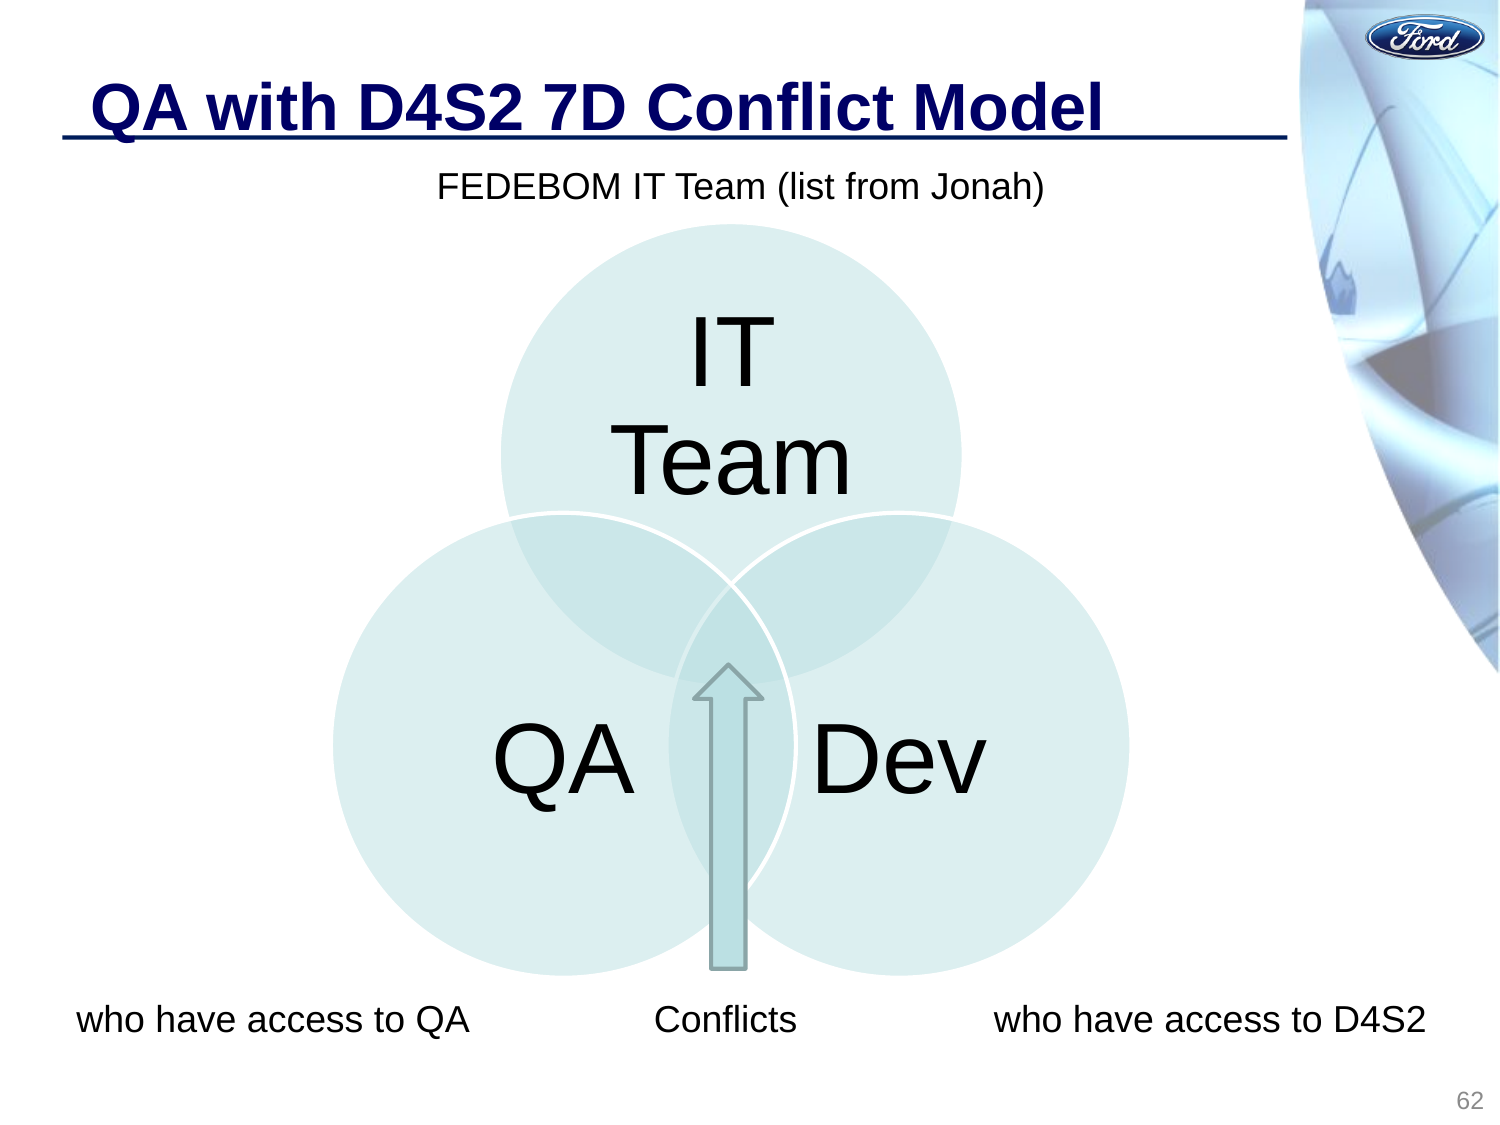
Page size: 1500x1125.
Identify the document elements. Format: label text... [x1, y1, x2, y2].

text_box [1299, 0, 1500, 675]
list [74, 212, 1388, 988]
text_box FEDEBOM IT Team (list from Jonah) [421, 154, 1078, 210]
title QA with D4S2 7D Conflict Model [75, 45, 1275, 163]
slide_number 62 [1149, 1074, 1500, 1125]
text_box Conflicts [640, 996, 816, 1048]
text_box who have access to D4S2 [979, 987, 1500, 1048]
picture [1350, 0, 1500, 75]
text_box who have access to QA [61, 987, 640, 1048]
